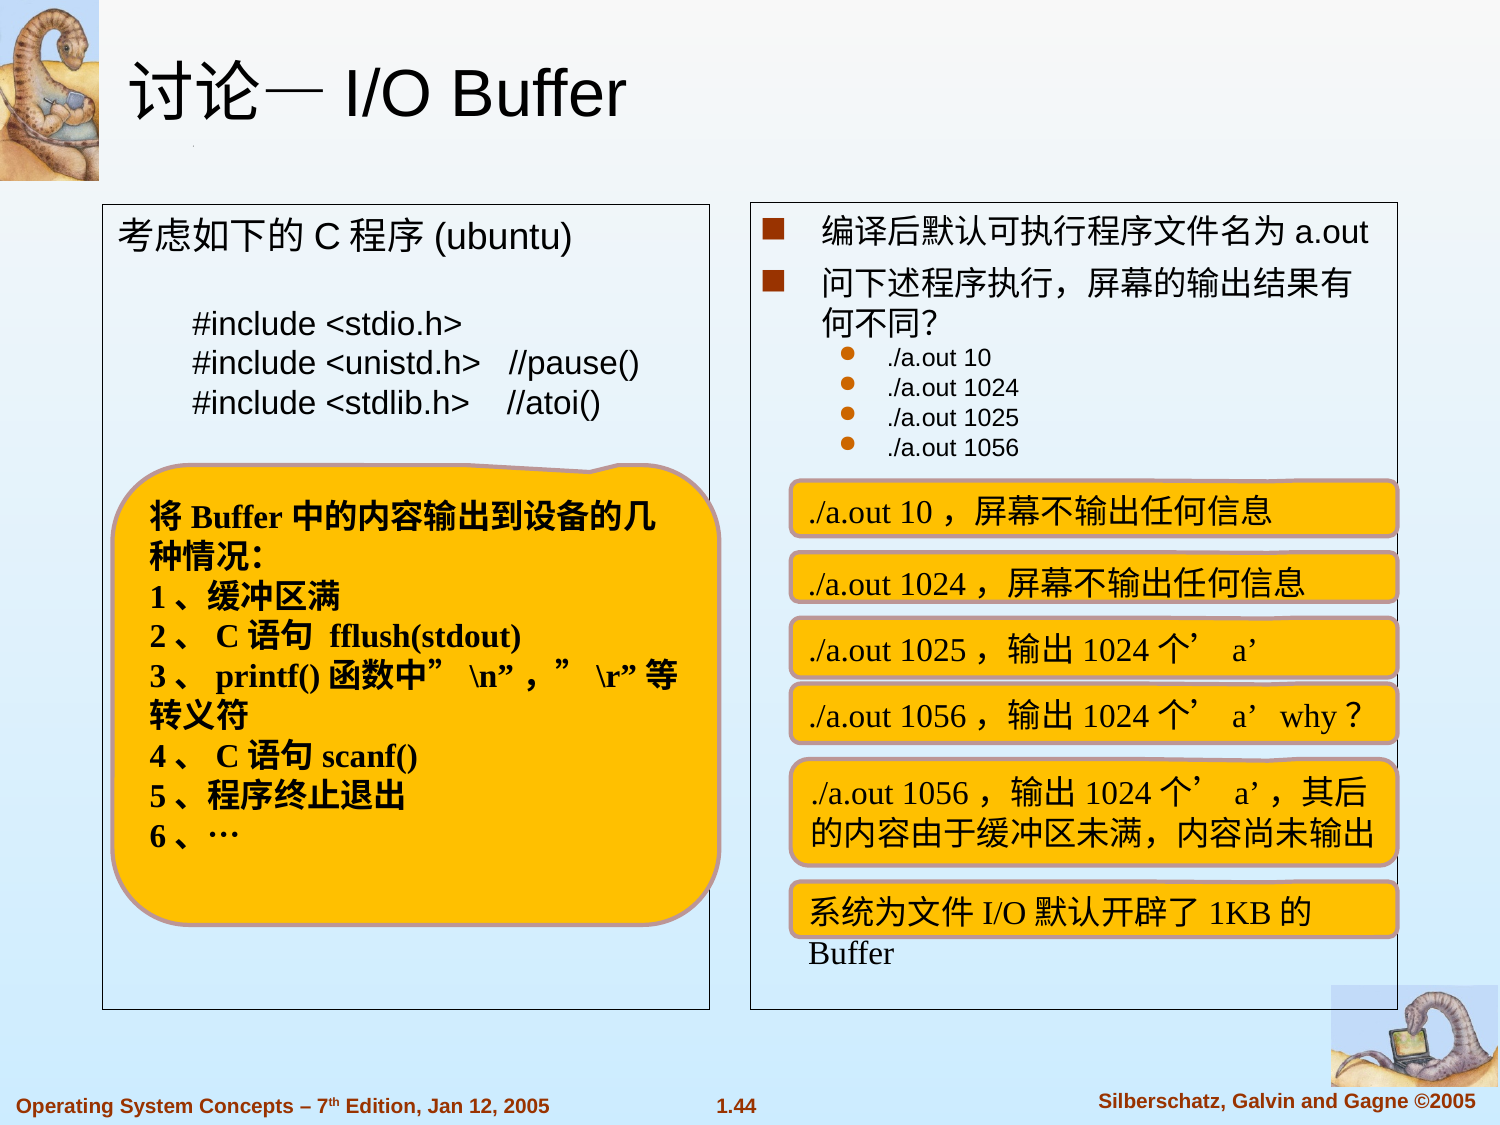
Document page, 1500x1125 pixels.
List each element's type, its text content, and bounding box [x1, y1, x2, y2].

text_box 系统为文件I/O默认开辟了1KB的Buffer [788, 879, 1400, 940]
title 讨论—I/O Buffer [112, 37, 1438, 138]
list 考虑如下的C程序(ubuntu) #include <stdio.h> #include <unistd.h> //pause() #include <stdlib.h> //atoi() int main(int argc, char *argv[]) { int loopCount=10; if (argc>=2) loopCount=atoi(argv[1]); for (int i=1; i<=loopCount;i++) printf(“a”); //pause(); //暂停程序执行 for (;;); //防止程序退出 return 0; } [102, 204, 710, 1010]
text_box ./a.out 1056，输出1024个’a’，其后的内容由于缓冲区未满，内容尚未输出 [788, 756, 1400, 868]
text_box ./a.out 10，屏幕不输出任何信息 [788, 478, 1400, 539]
picture [1331, 985, 1498, 1087]
picture [0, 0, 99, 181]
text_box 将Buffer中的内容输出到设备的几种情况： 1、缓冲区满 2、C语句 fflush(stdout) 3、printf()函数中”\n”，”\r”等转义符 4、C语句scanf() 5、程序终止退出 6、… [110, 462, 722, 928]
text_box ./a.out 1056，输出1024个’a’ why？ [788, 681, 1400, 746]
text_box ./a.out 1025，输出1024个’a’ [788, 615, 1400, 680]
text_box ./a.out 1024，屏幕不输出任何信息 [788, 550, 1400, 604]
text_box 编译后默认可执行程序文件名为a.out 问下述程序执行，屏幕的输出结果有何不同？ ./a.out 10 ./a.out 1024 ./a.out 1025 ./a.out 1056 [750, 202, 1398, 1010]
